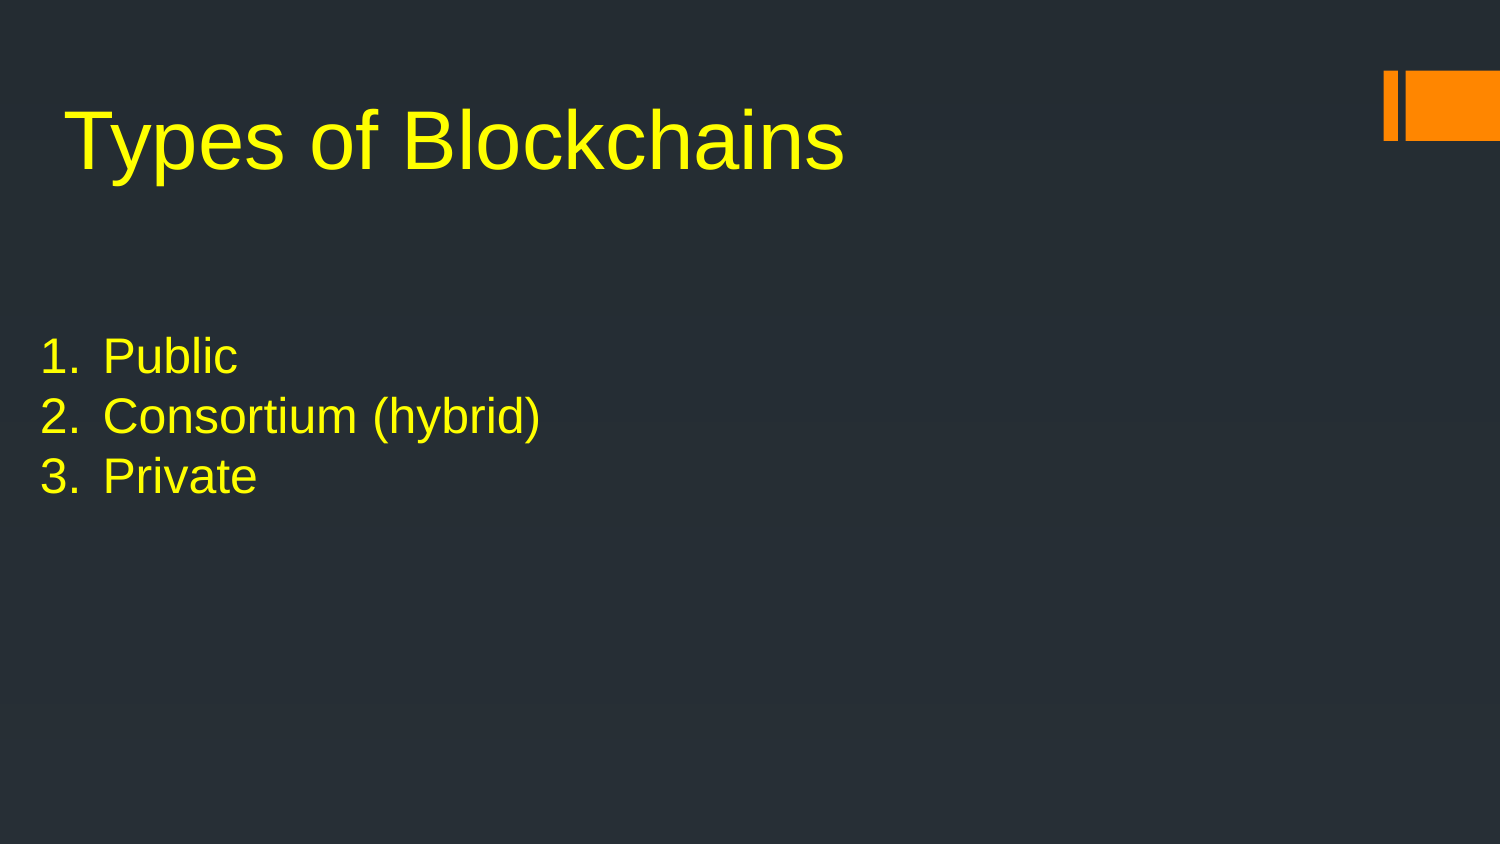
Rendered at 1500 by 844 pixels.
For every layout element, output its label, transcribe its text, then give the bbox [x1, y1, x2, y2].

text_box Public Consortium (hybrid) Private [12, 248, 1484, 645]
title Types of Blockchains [48, 20, 1447, 201]
